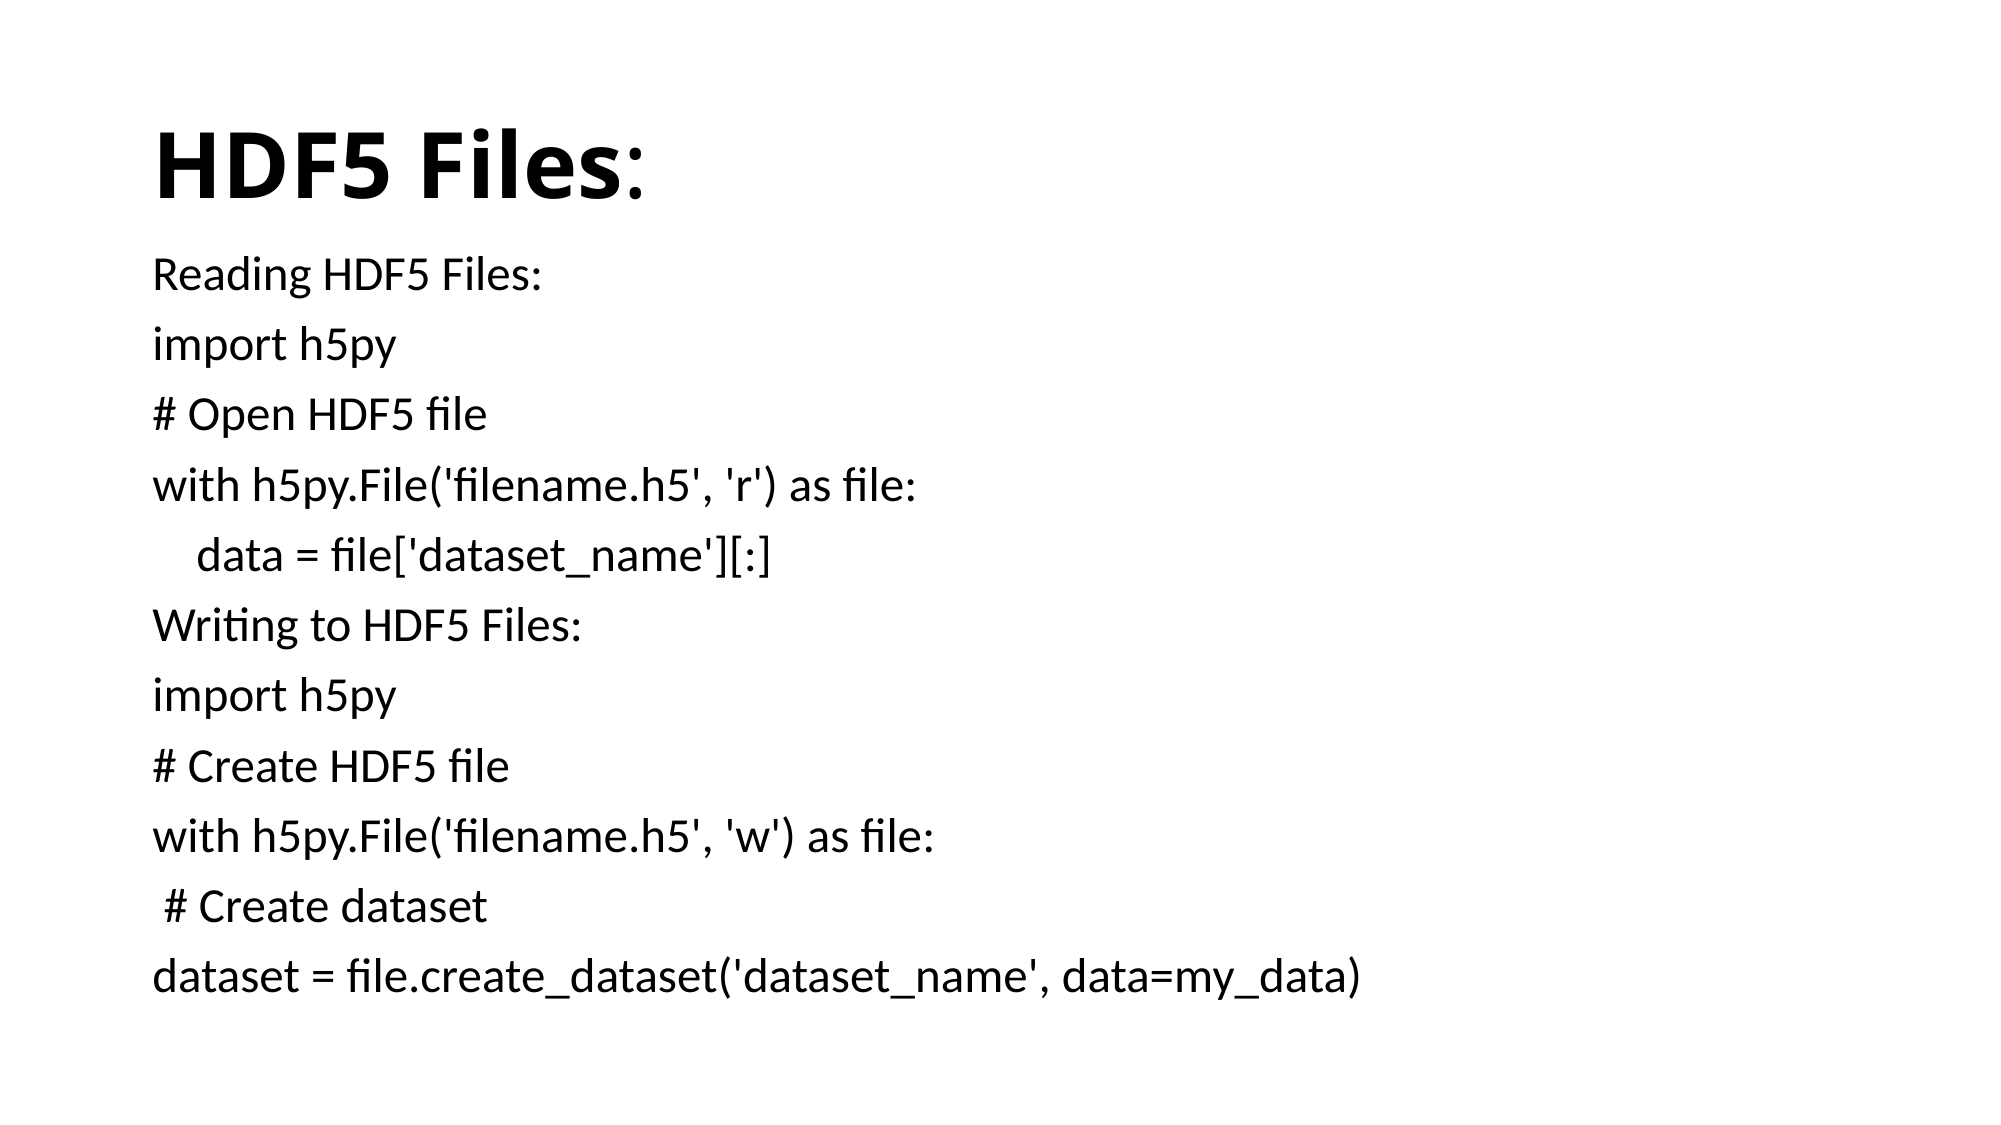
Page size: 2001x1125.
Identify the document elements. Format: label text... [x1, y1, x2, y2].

list Reading HDF5 Files: import h5py # Open HDF5 file with h5py.File('filename.h5', 'r') as file: data = file['dataset_name'][:] Writing to HDF5 Files: import h5py # Create HDF5 file with h5py.File('filename.h5', 'w') as file: # Create dataset dataset = file.create_dataset('dataset_name', data=my_data) [137, 240, 1863, 1014]
title HDF5 Files: [137, 59, 1863, 240]
